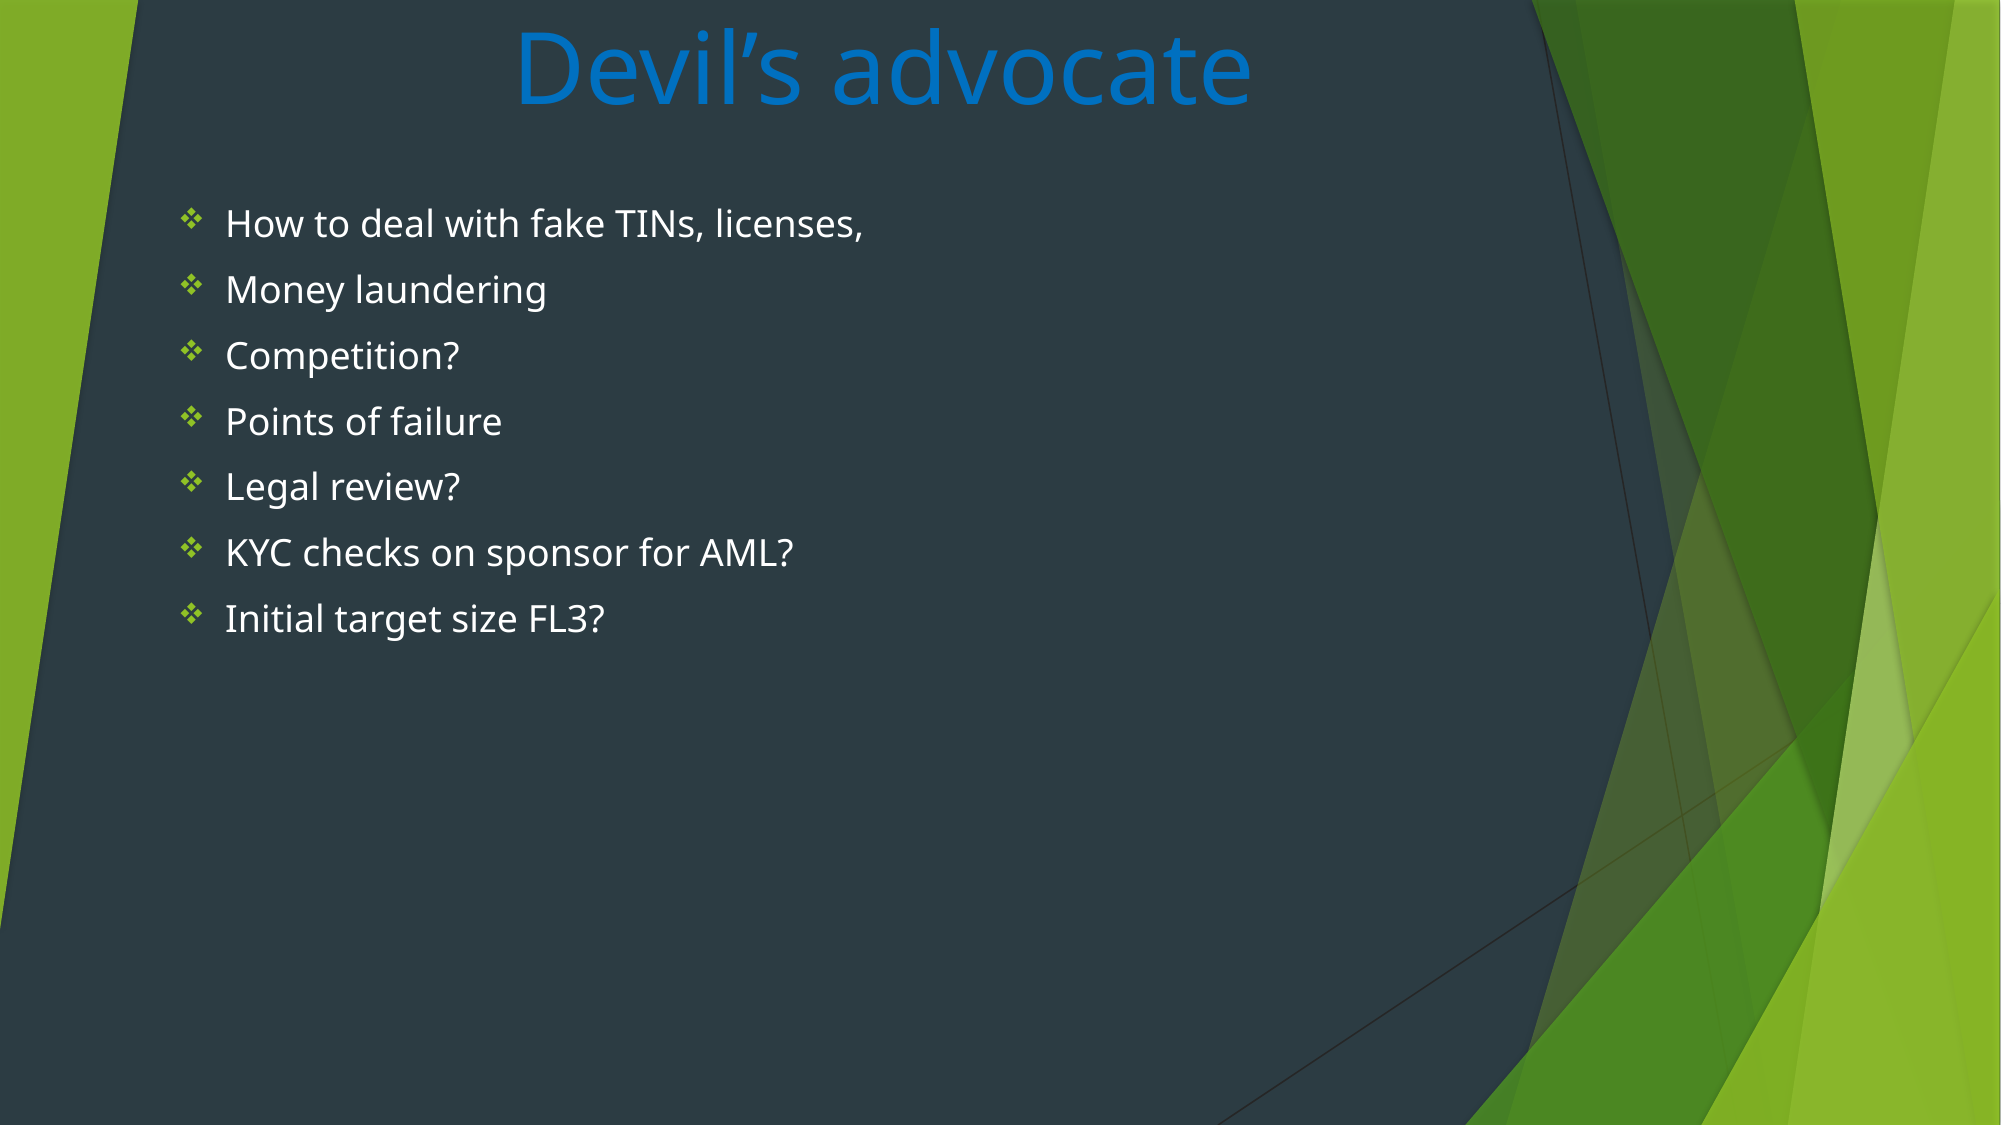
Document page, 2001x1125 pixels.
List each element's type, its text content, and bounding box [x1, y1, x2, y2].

subtitle How to deal with fake TINs, licenses, Money laundering Competition? Points of failure Legal review? KYC checks on sponsor for AML? Initial target size FL3? [163, 192, 1522, 1006]
title Devil’s advocate [247, 6, 1522, 133]
